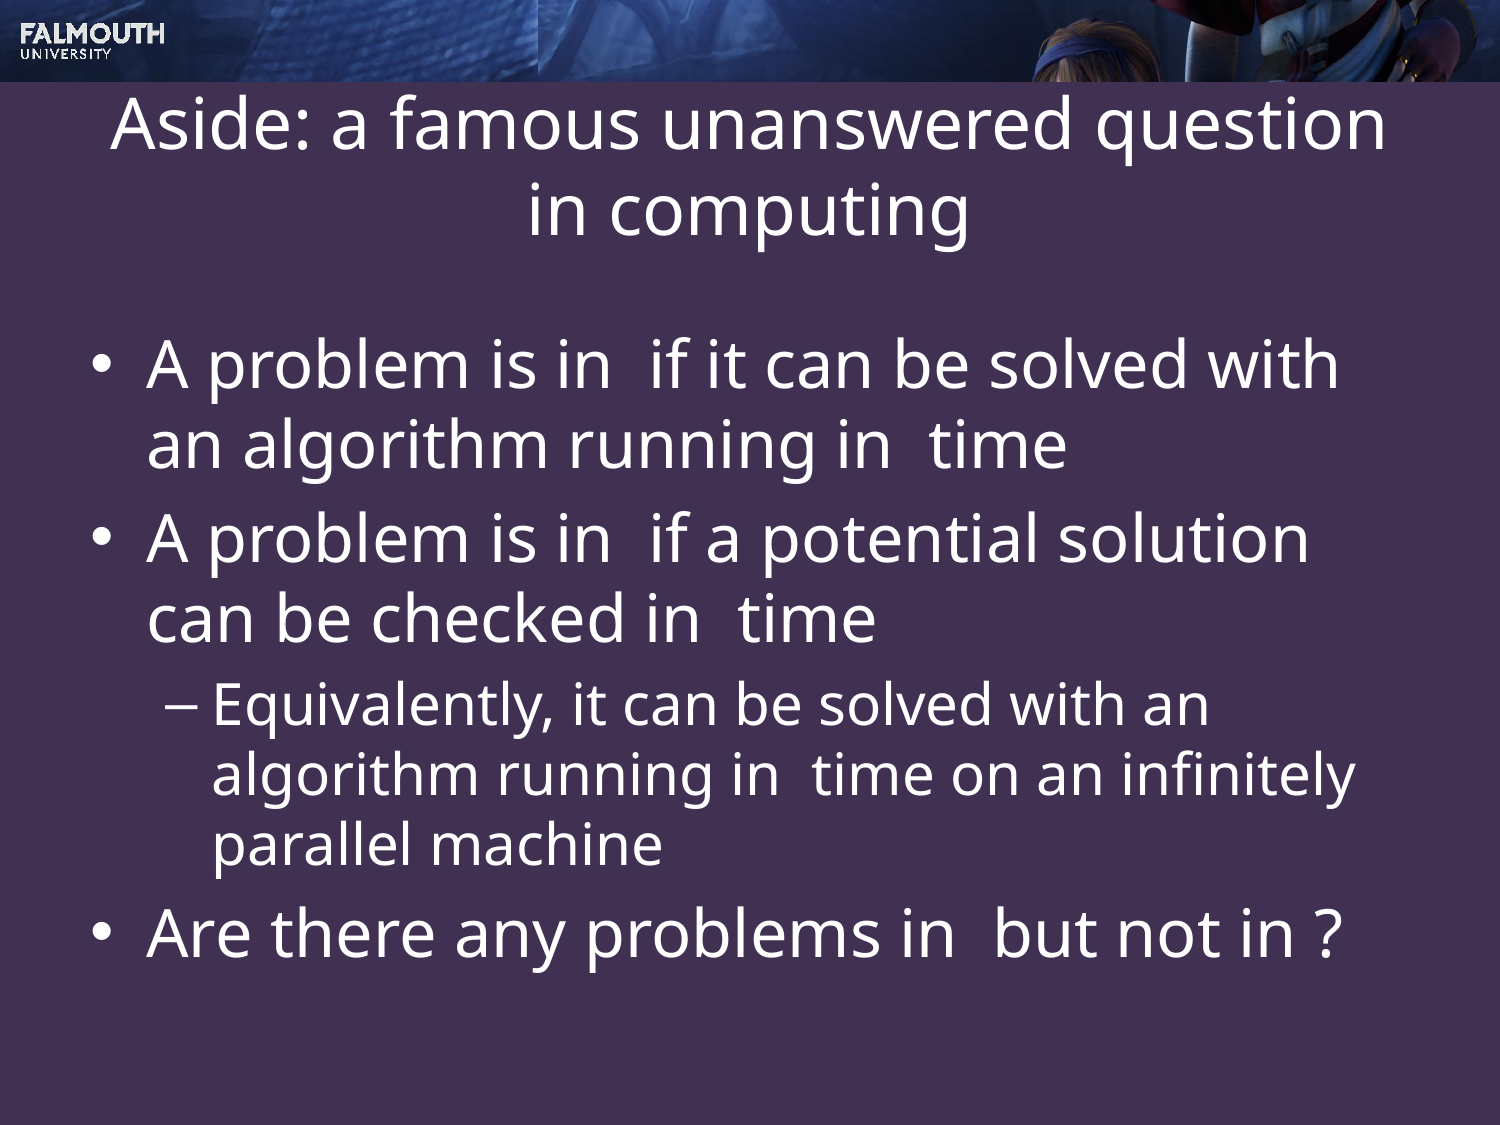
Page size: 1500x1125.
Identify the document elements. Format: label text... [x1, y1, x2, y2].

picture [0, 0, 1500, 82]
title Aside: a famous unanswered question in computing [75, 70, 1425, 258]
